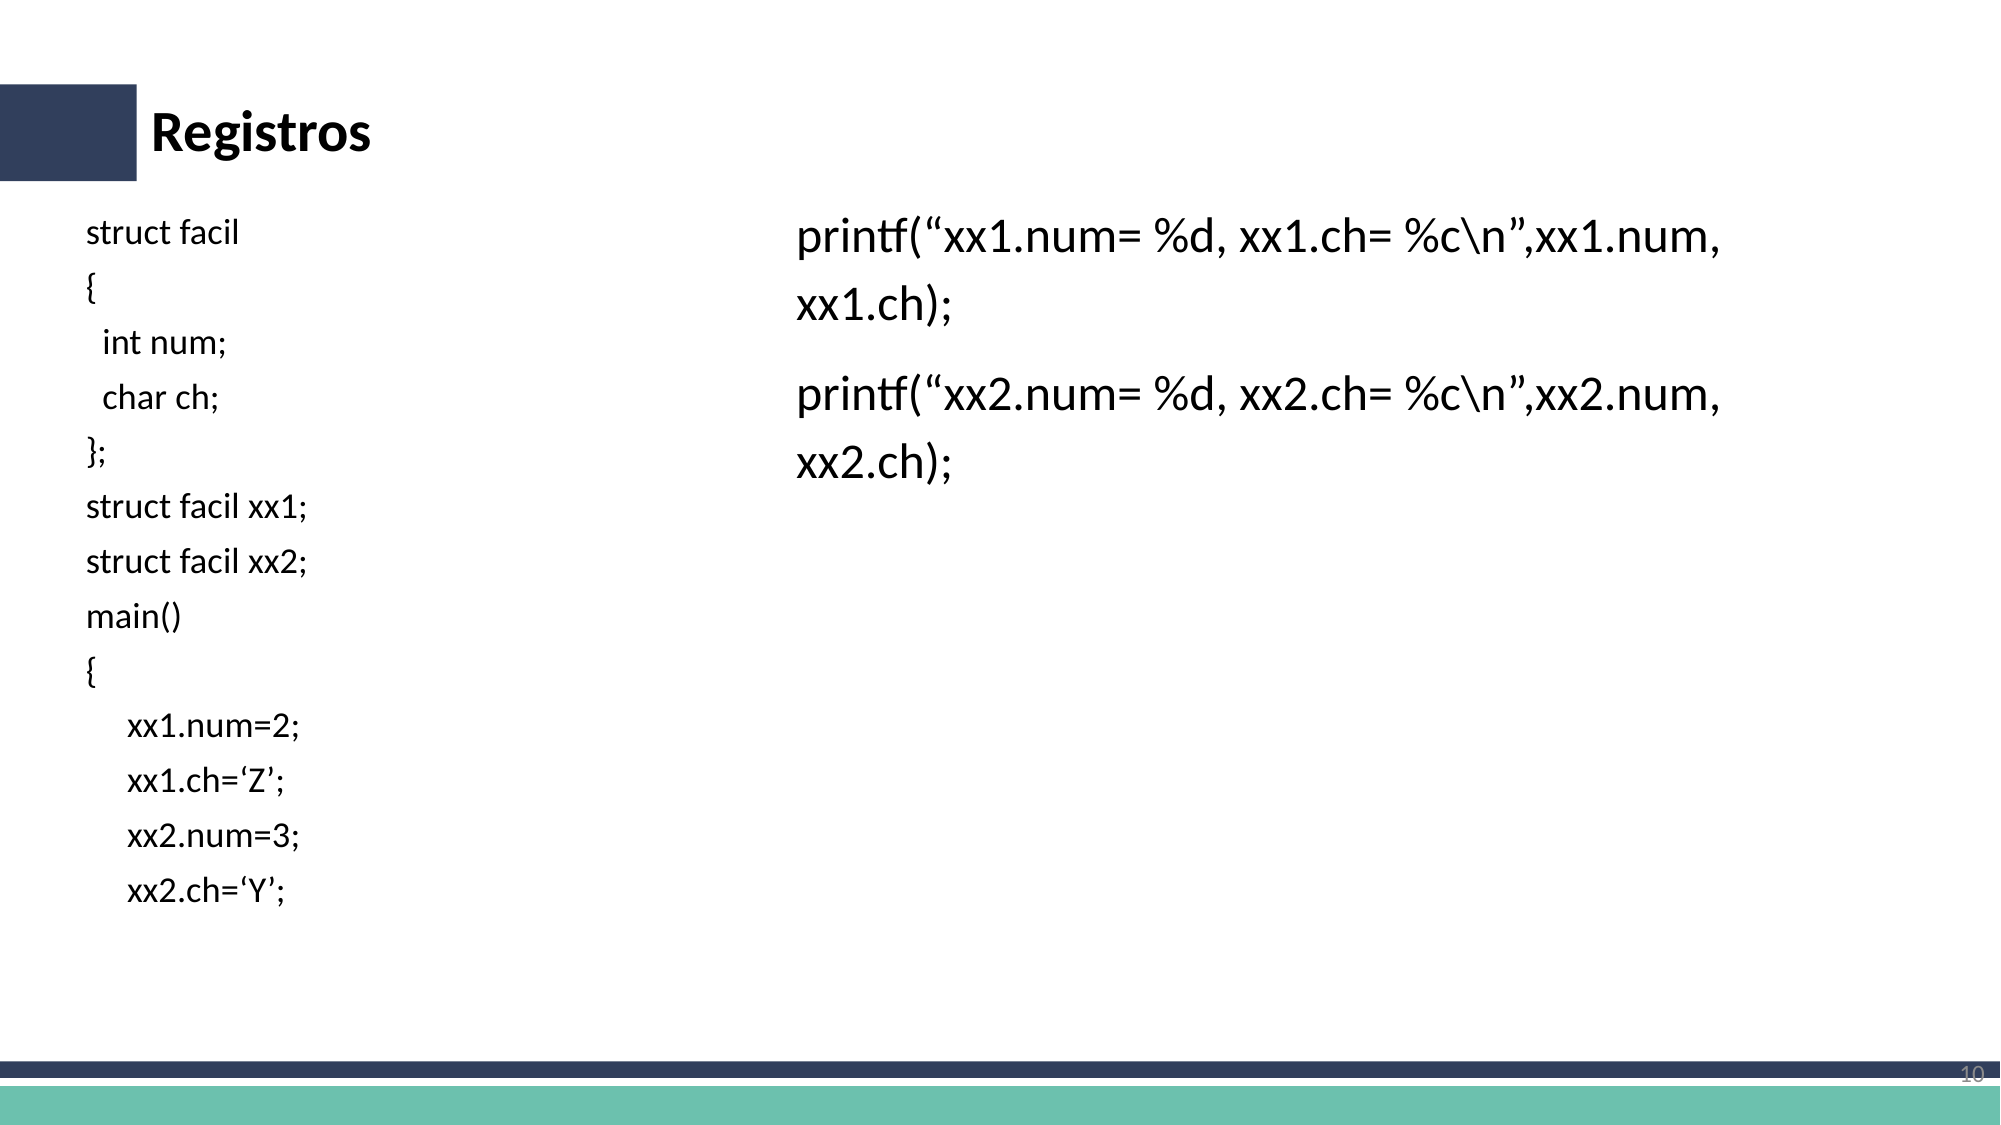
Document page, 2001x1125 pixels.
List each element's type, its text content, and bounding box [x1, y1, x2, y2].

list struct facil { int num; char ch; }; struct facil xx1; struct facil xx2; main() { xx1.num=2; xx1.ch=‘Z’; xx2.num=3; xx2.ch=‘Y’; [70, 195, 1700, 935]
list printf(“xx1.num= %d, xx1.ch= %c\n”,xx1.num, xx1.ch); printf(“xx2.num= %d, xx2.ch= %c\n”,xx2.num, xx2.ch); [780, 187, 1766, 930]
slide_number 10 [1533, 1042, 2000, 1103]
title Registros [136, 53, 1862, 212]
